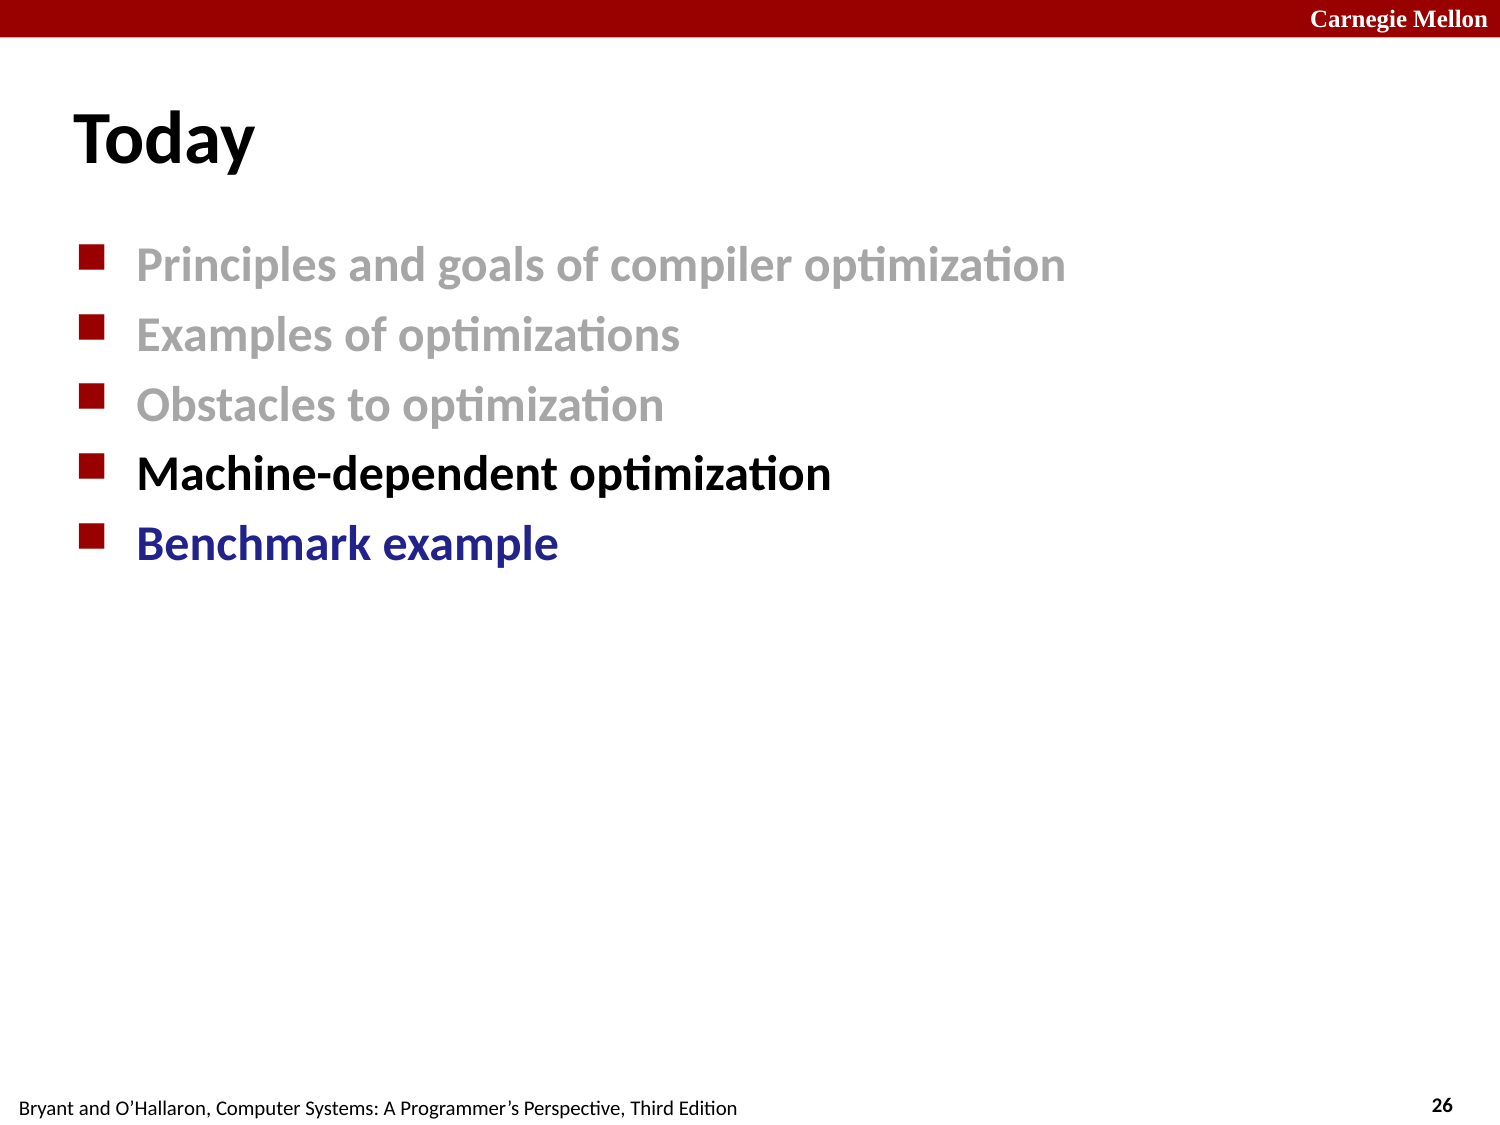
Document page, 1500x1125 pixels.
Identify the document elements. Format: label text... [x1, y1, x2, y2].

title Today [58, 71, 1305, 197]
list Principles and goals of compiler optimization Examples of optimizations Obstacles to optimization Machine-dependent optimization Benchmark example [64, 223, 1361, 1040]
